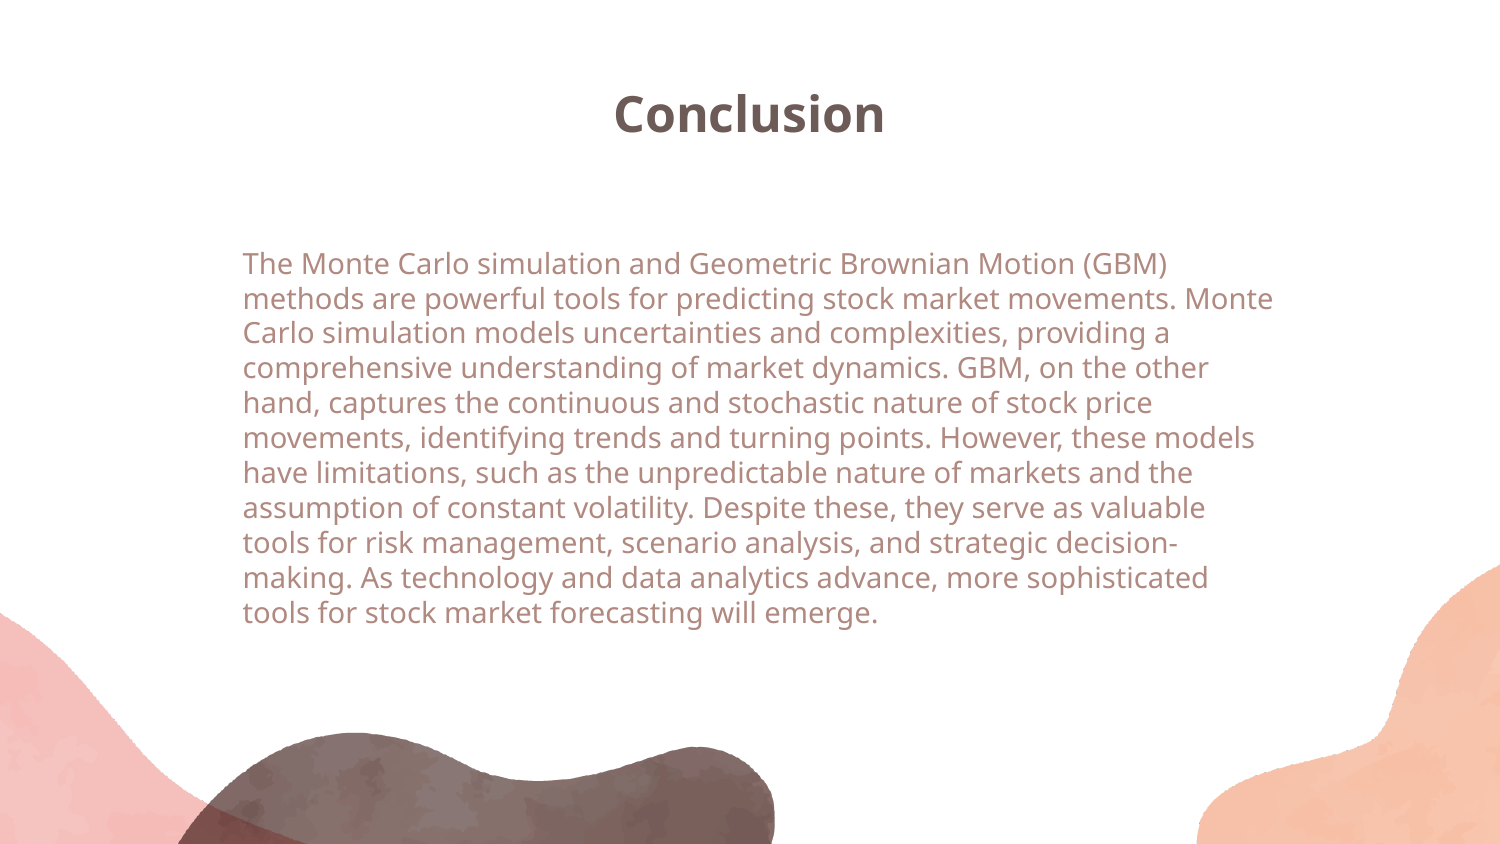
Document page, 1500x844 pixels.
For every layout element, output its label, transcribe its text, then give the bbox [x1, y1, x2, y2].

text_box The Monte Carlo simulation and Geometric Brownian Motion (GBM) methods are powerful tools for predicting stock market movements. Monte Carlo simulation models uncertainties and complexities, providing a comprehensive understanding of market dynamics. GBM, on the other hand, captures the continuous and stochastic nature of stock price movements, identifying trends and turning points. However, these models have limitations, such as the unpredictable nature of markets and the assumption of constant volatility. Despite these, they serve as valuable tools for risk management, scenario analysis, and strategic decision-making. As technology and data analytics advance, more sophisticated tools for stock market forecasting will emerge. [227, 229, 1292, 645]
picture [0, 0, 1500, 844]
title Conclusion [75, 67, 1425, 162]
